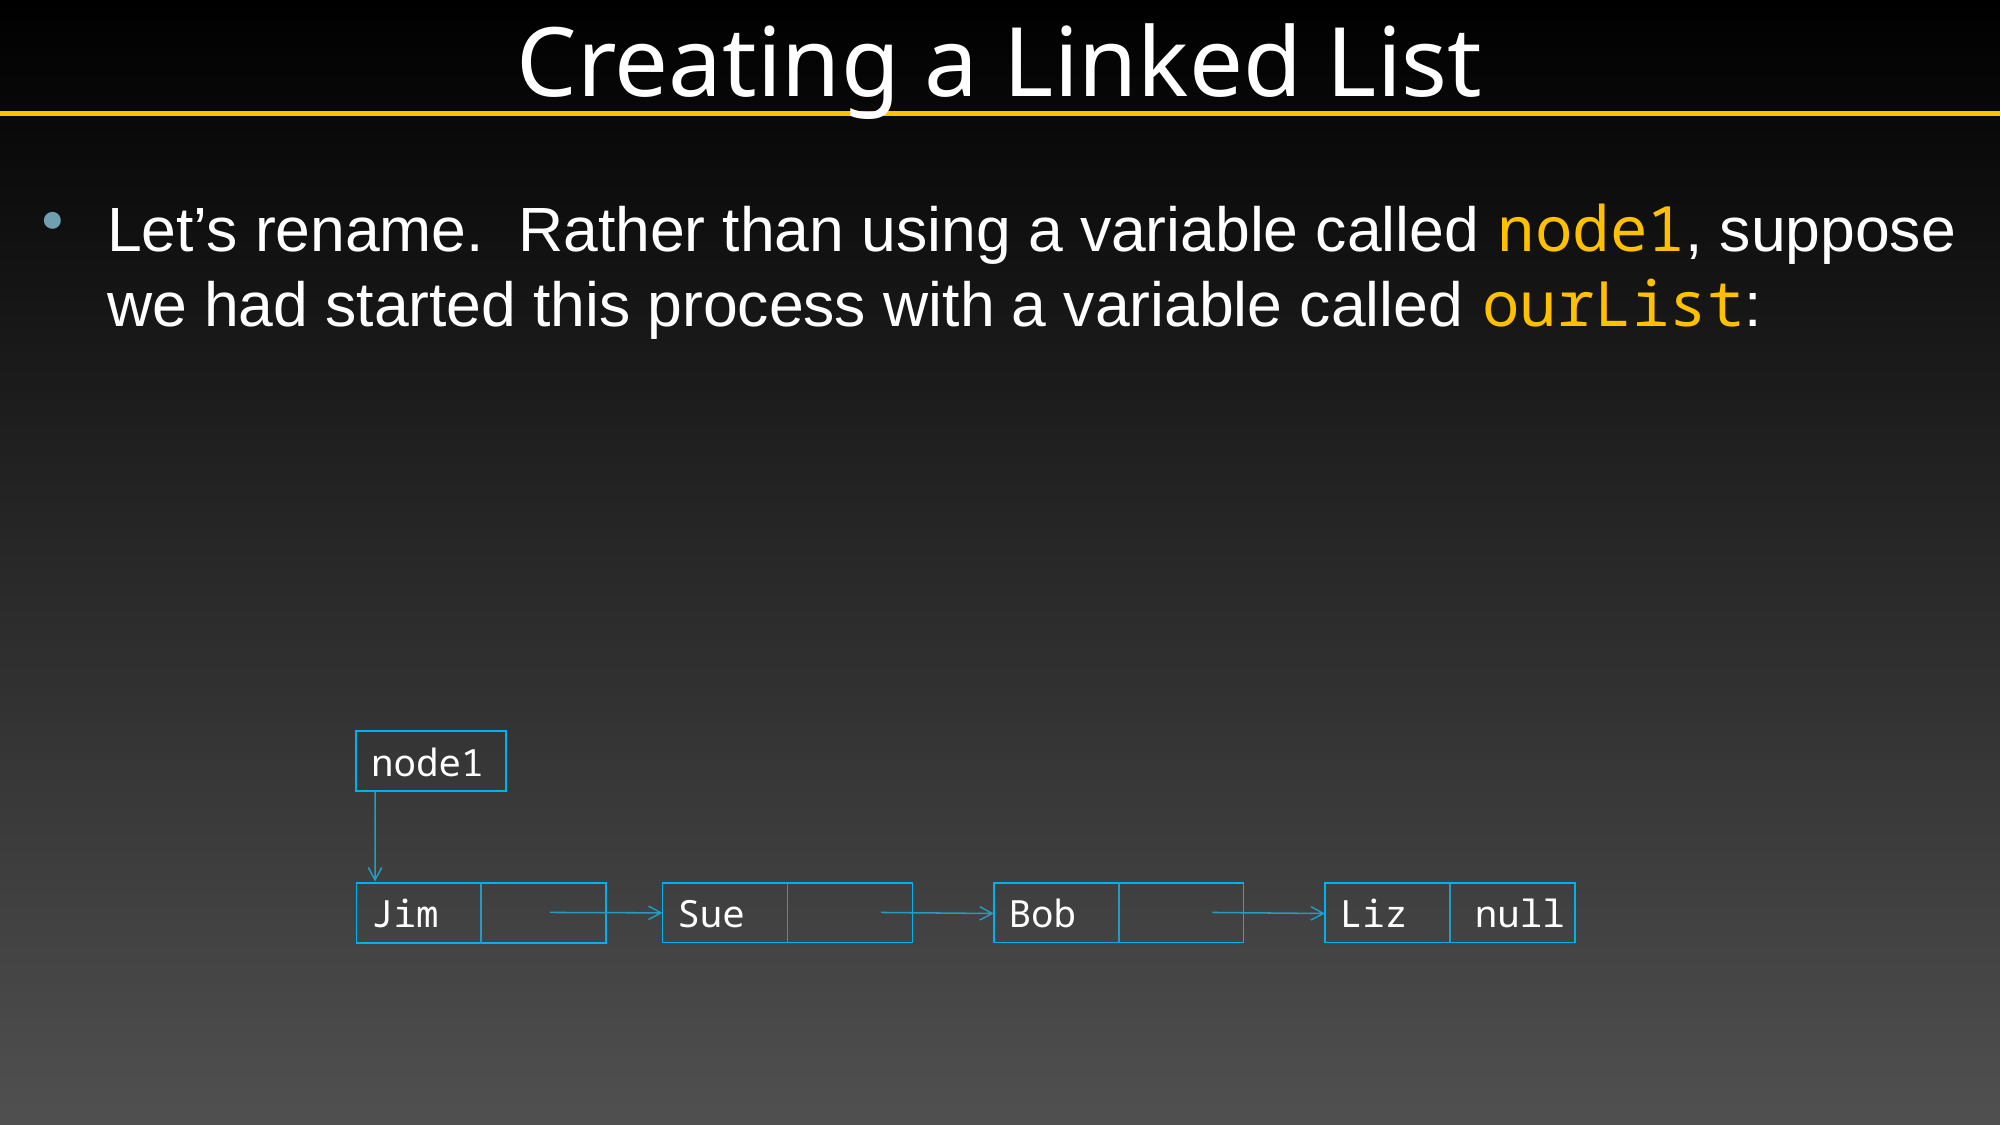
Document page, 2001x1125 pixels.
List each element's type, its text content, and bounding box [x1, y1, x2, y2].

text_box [662, 882, 913, 944]
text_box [993, 882, 1244, 944]
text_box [356, 730, 607, 944]
list Let’s rename. Rather than using a variable called node1, suppose we had started this process with a variable called ourList: [23, 180, 1977, 1092]
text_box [1324, 882, 1576, 944]
title Creating a Linked List [249, 0, 1751, 116]
